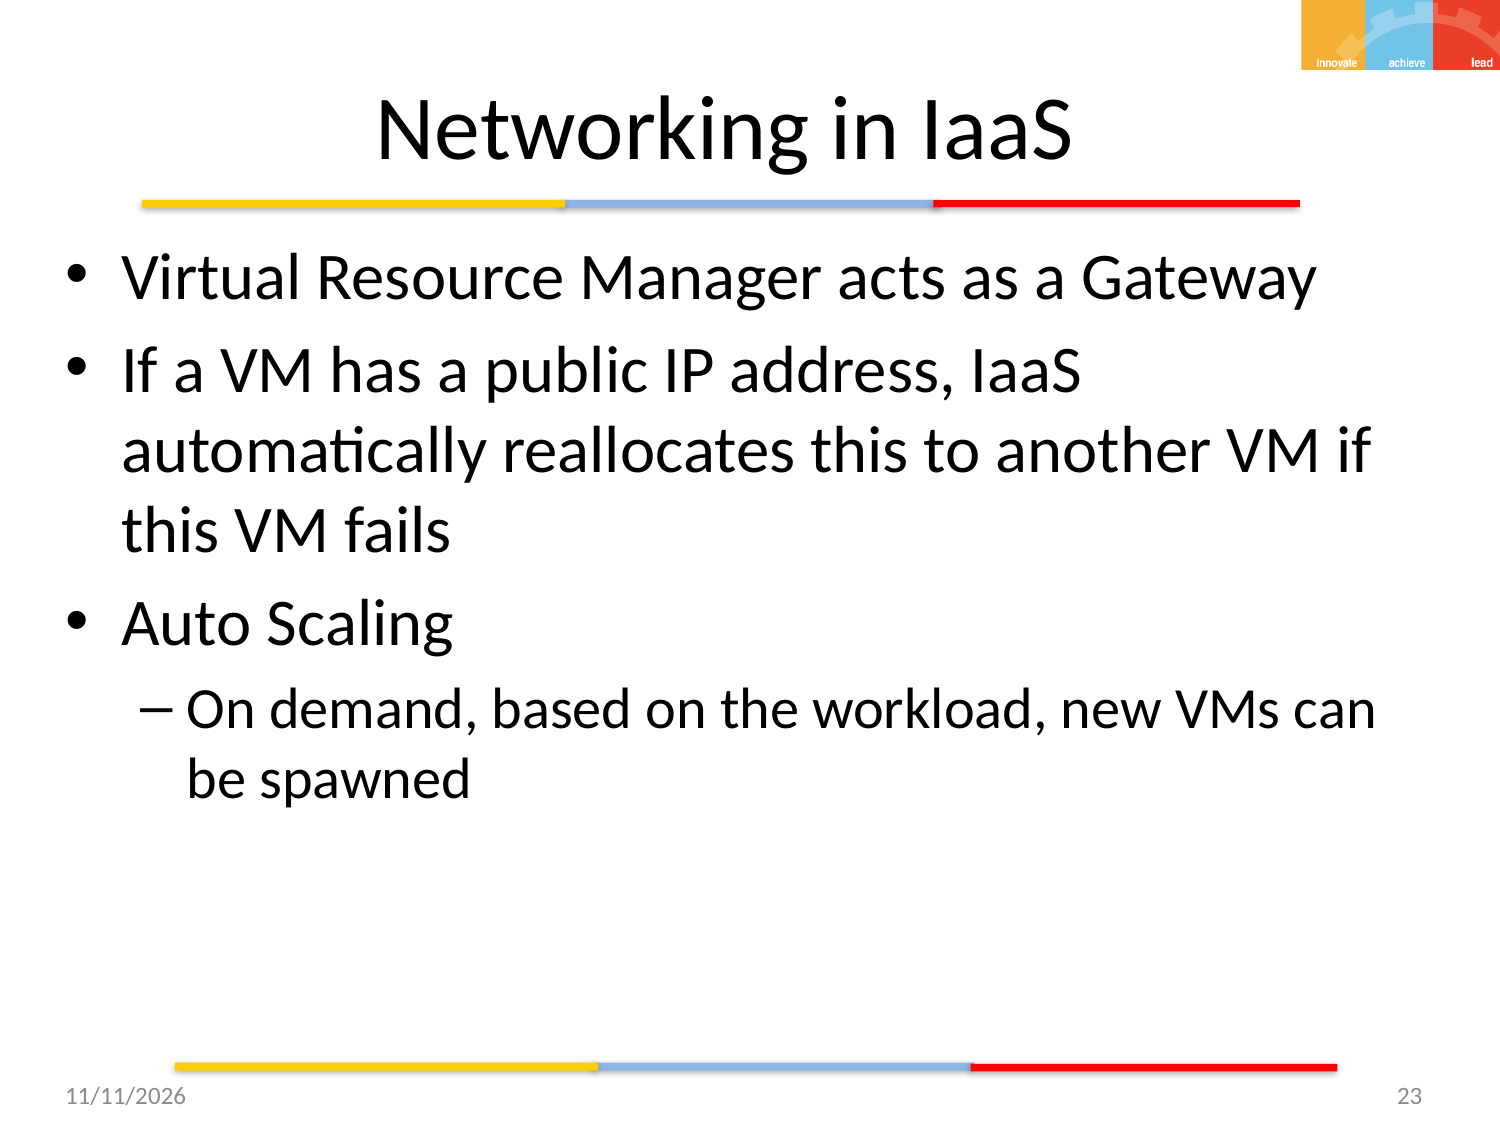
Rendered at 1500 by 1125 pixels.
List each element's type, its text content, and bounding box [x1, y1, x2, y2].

picture [1301, 0, 1500, 70]
list Virtual Resource Manager acts as a Gateway If a VM has a public IP address, IaaS automatically reallocates this to another VM if this VM fails Auto Scaling On demand, based on the workload, new VMs can be spawned [49, 224, 1426, 1051]
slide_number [50, 1065, 400, 1125]
slide_number 23 [1087, 1065, 1438, 1125]
title Networking in IaaS [49, 45, 1401, 201]
